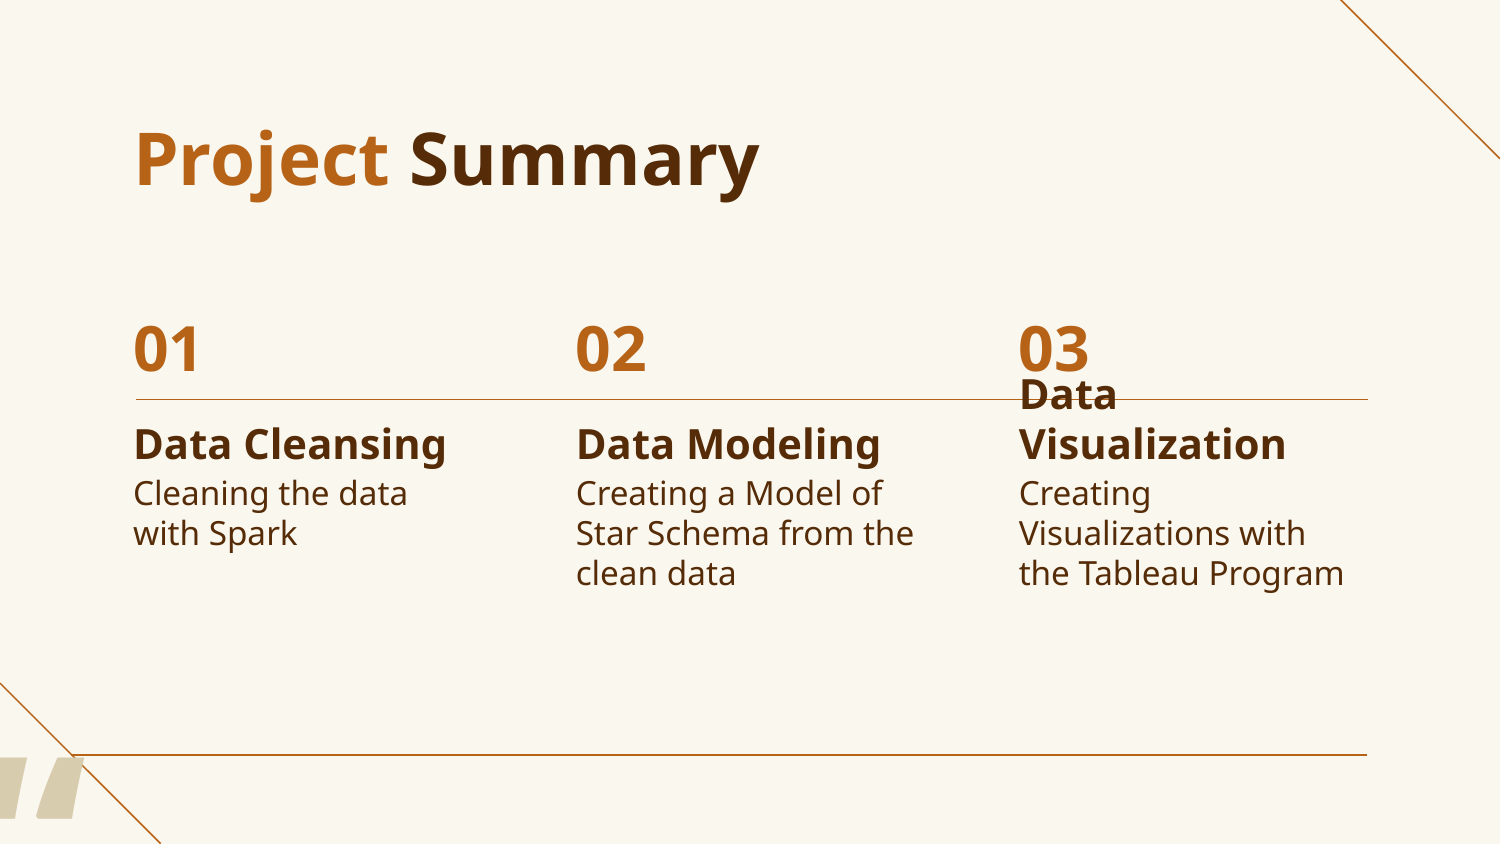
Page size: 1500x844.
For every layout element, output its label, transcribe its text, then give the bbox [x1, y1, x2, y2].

text_box “ [0, 729, 111, 844]
subtitle Creating Visualizations with the Tableau Program [1003, 484, 1382, 677]
subtitle Data Visualization [1003, 418, 1406, 484]
title Project Summary [118, 97, 1382, 192]
subtitle Creating a Model of Star Schema from the clean data [560, 484, 940, 656]
subtitle Cleaning the data with Spark [118, 484, 497, 586]
subtitle Data Modeling [560, 418, 940, 484]
title 01 [118, 309, 239, 383]
subtitle Data Cleansing [118, 418, 497, 484]
title 02 [560, 309, 682, 383]
title 03 [1003, 309, 1125, 383]
